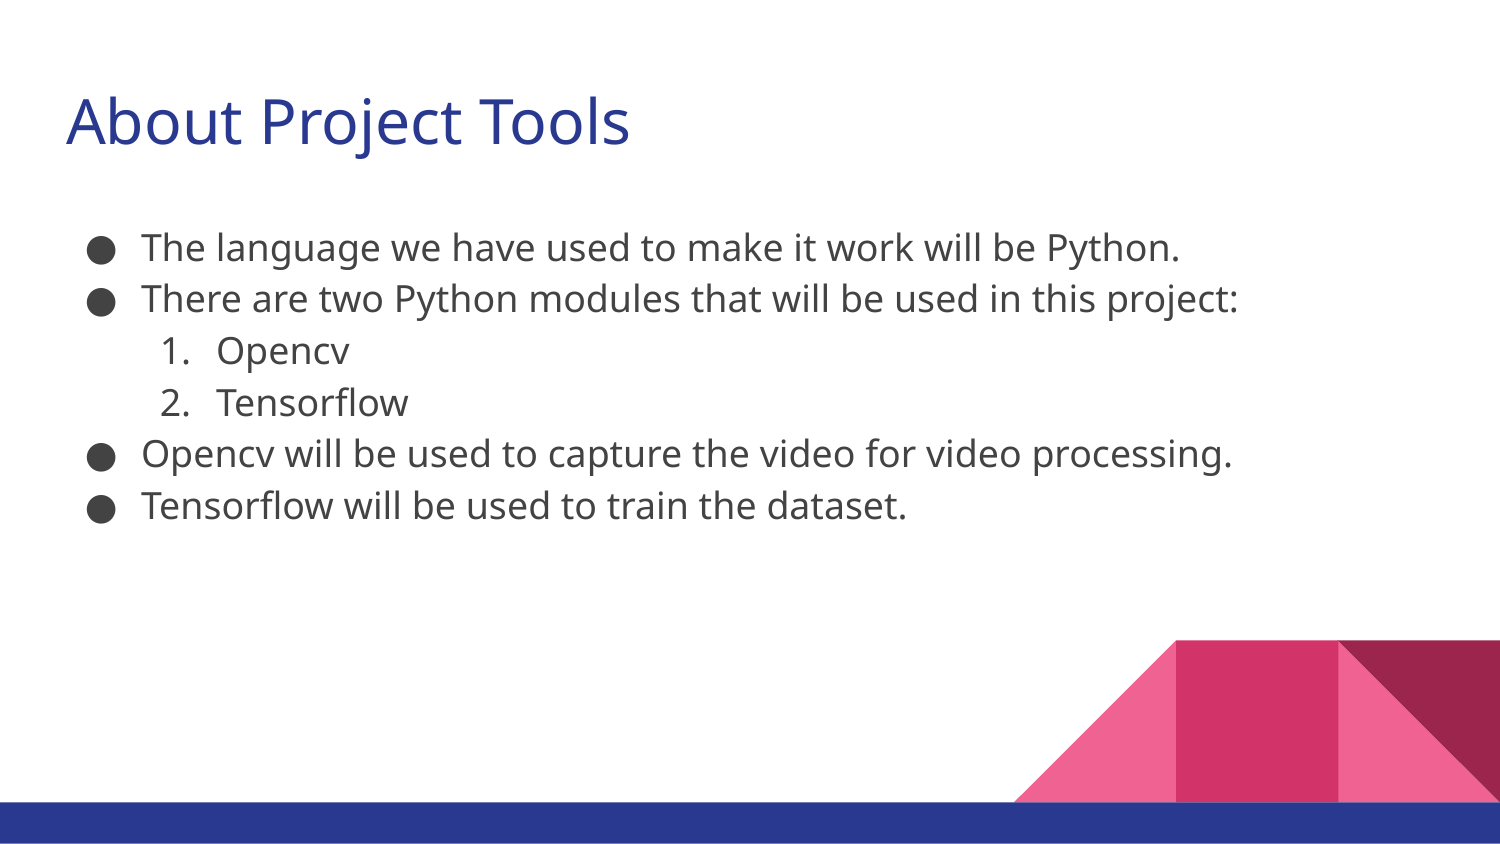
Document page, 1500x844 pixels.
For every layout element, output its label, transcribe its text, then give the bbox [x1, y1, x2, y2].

list The language we have used to make it work will be Python. There are two Python modules that will be used in this project: Opencv Tensorflow Opencv will be used to capture the video for video processing. Tensorflow will be used to train the dataset. [51, 201, 1449, 750]
title About Project Tools [51, 67, 1449, 167]
